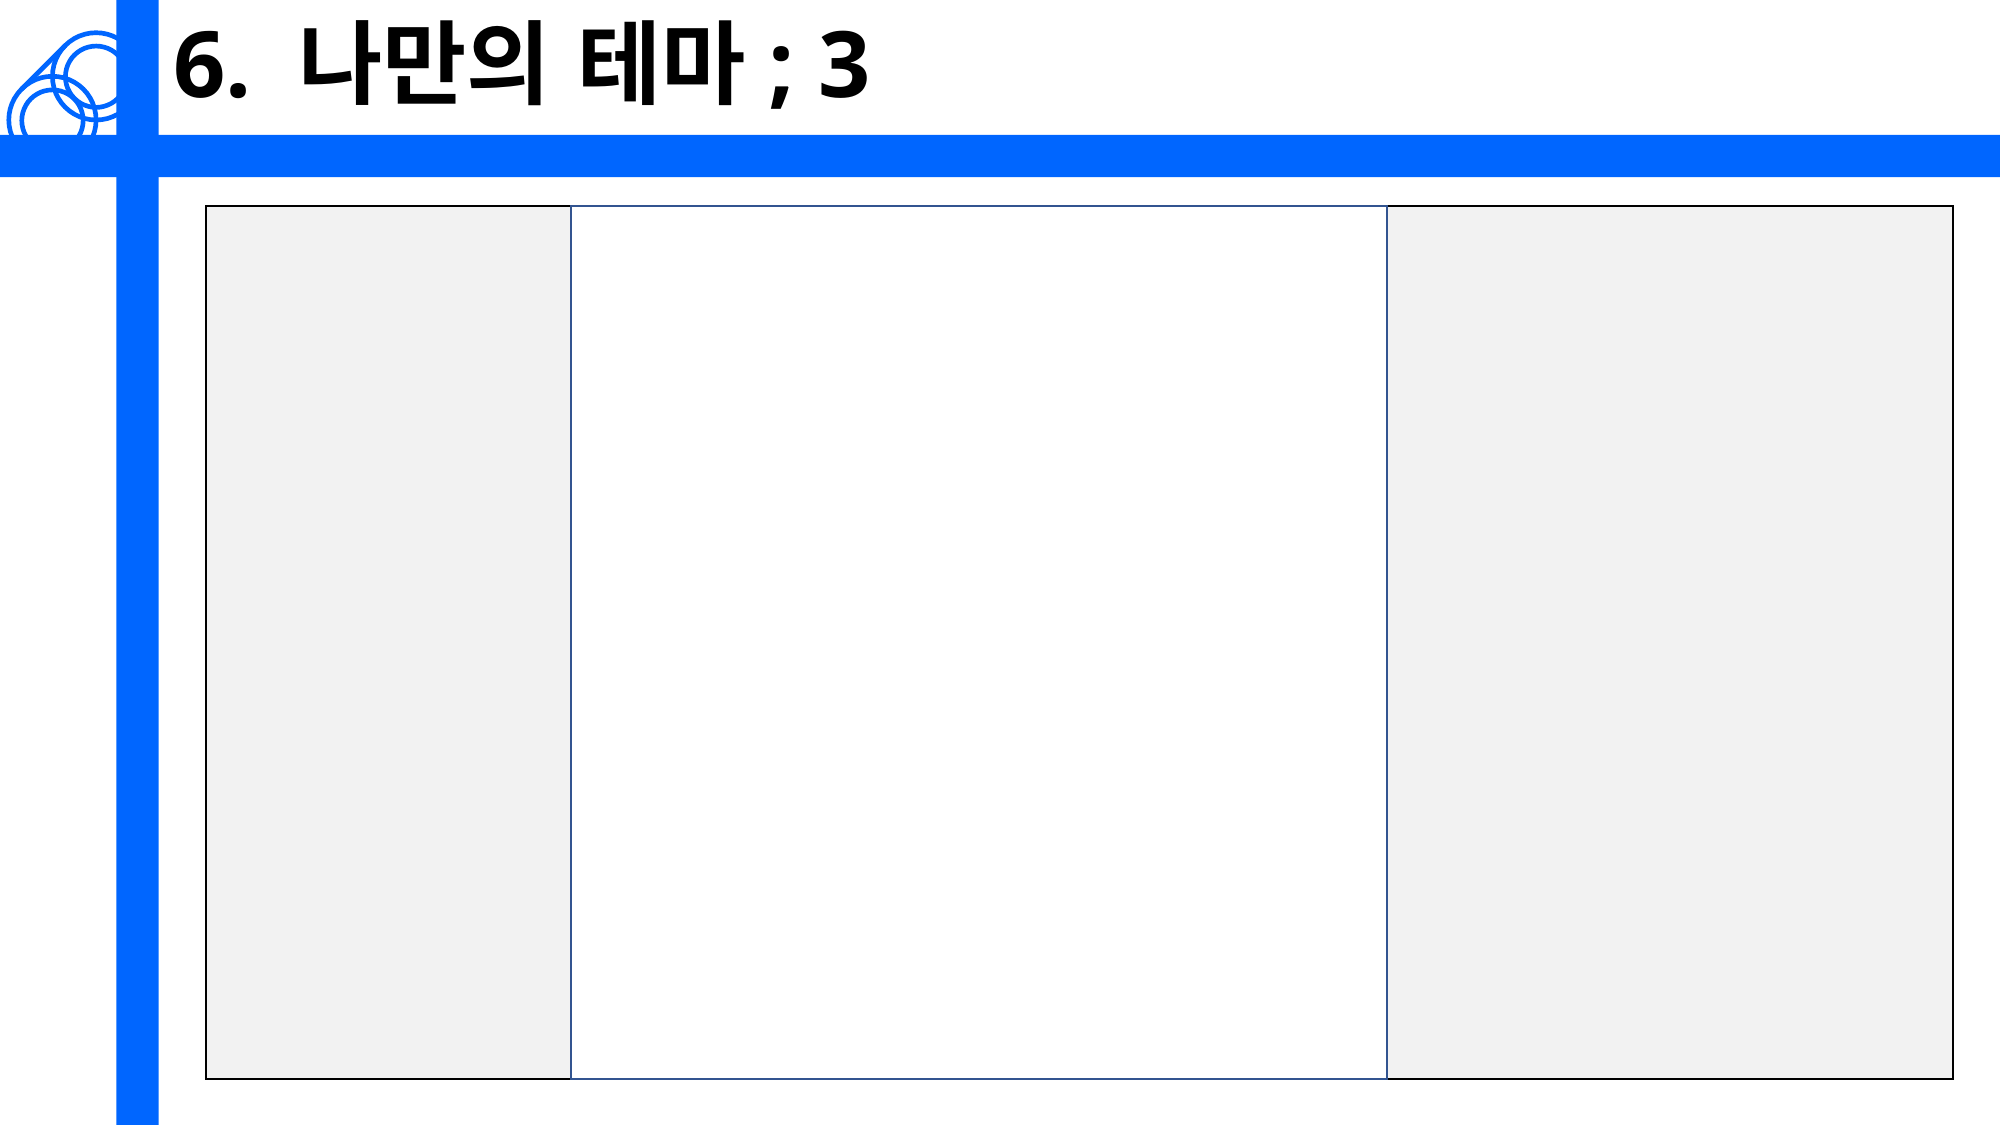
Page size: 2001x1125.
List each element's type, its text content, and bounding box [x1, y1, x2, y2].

text_box [570, 205, 1388, 1080]
text_box [205, 205, 570, 1080]
title 6. 나만의 테마; 3 [158, 0, 1921, 135]
text_box [1388, 205, 1954, 1080]
